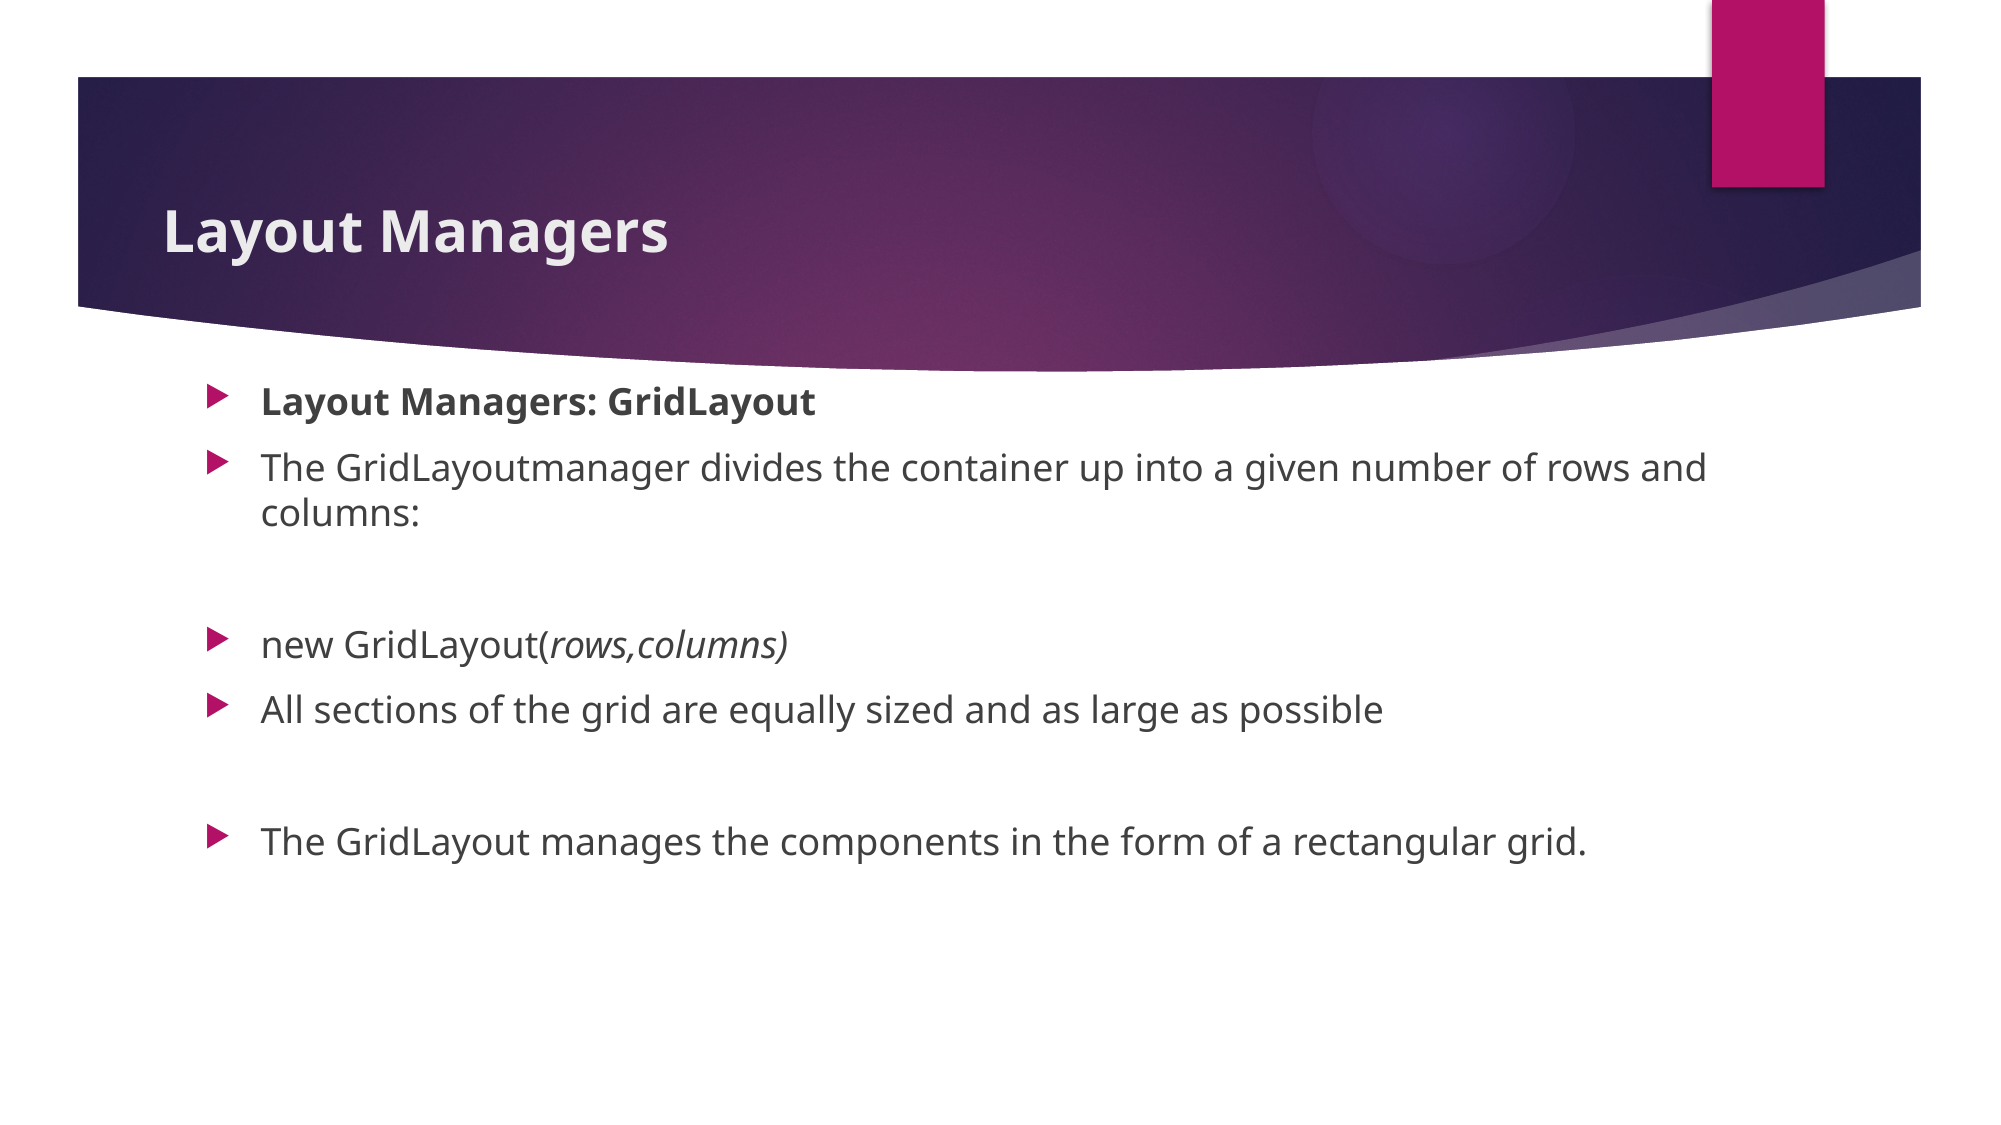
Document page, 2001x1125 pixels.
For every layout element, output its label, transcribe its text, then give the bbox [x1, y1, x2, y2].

list Layout Managers: GridLayout The GridLayoutmanager divides the container up into a given number of rows and columns: new GridLayout(rows,columns) All sections of the grid are equally sized and as large as possible The GridLayout manages the components in the form of a rectangular grid. [189, 370, 1742, 1096]
title Layout Managers [147, 170, 1585, 287]
